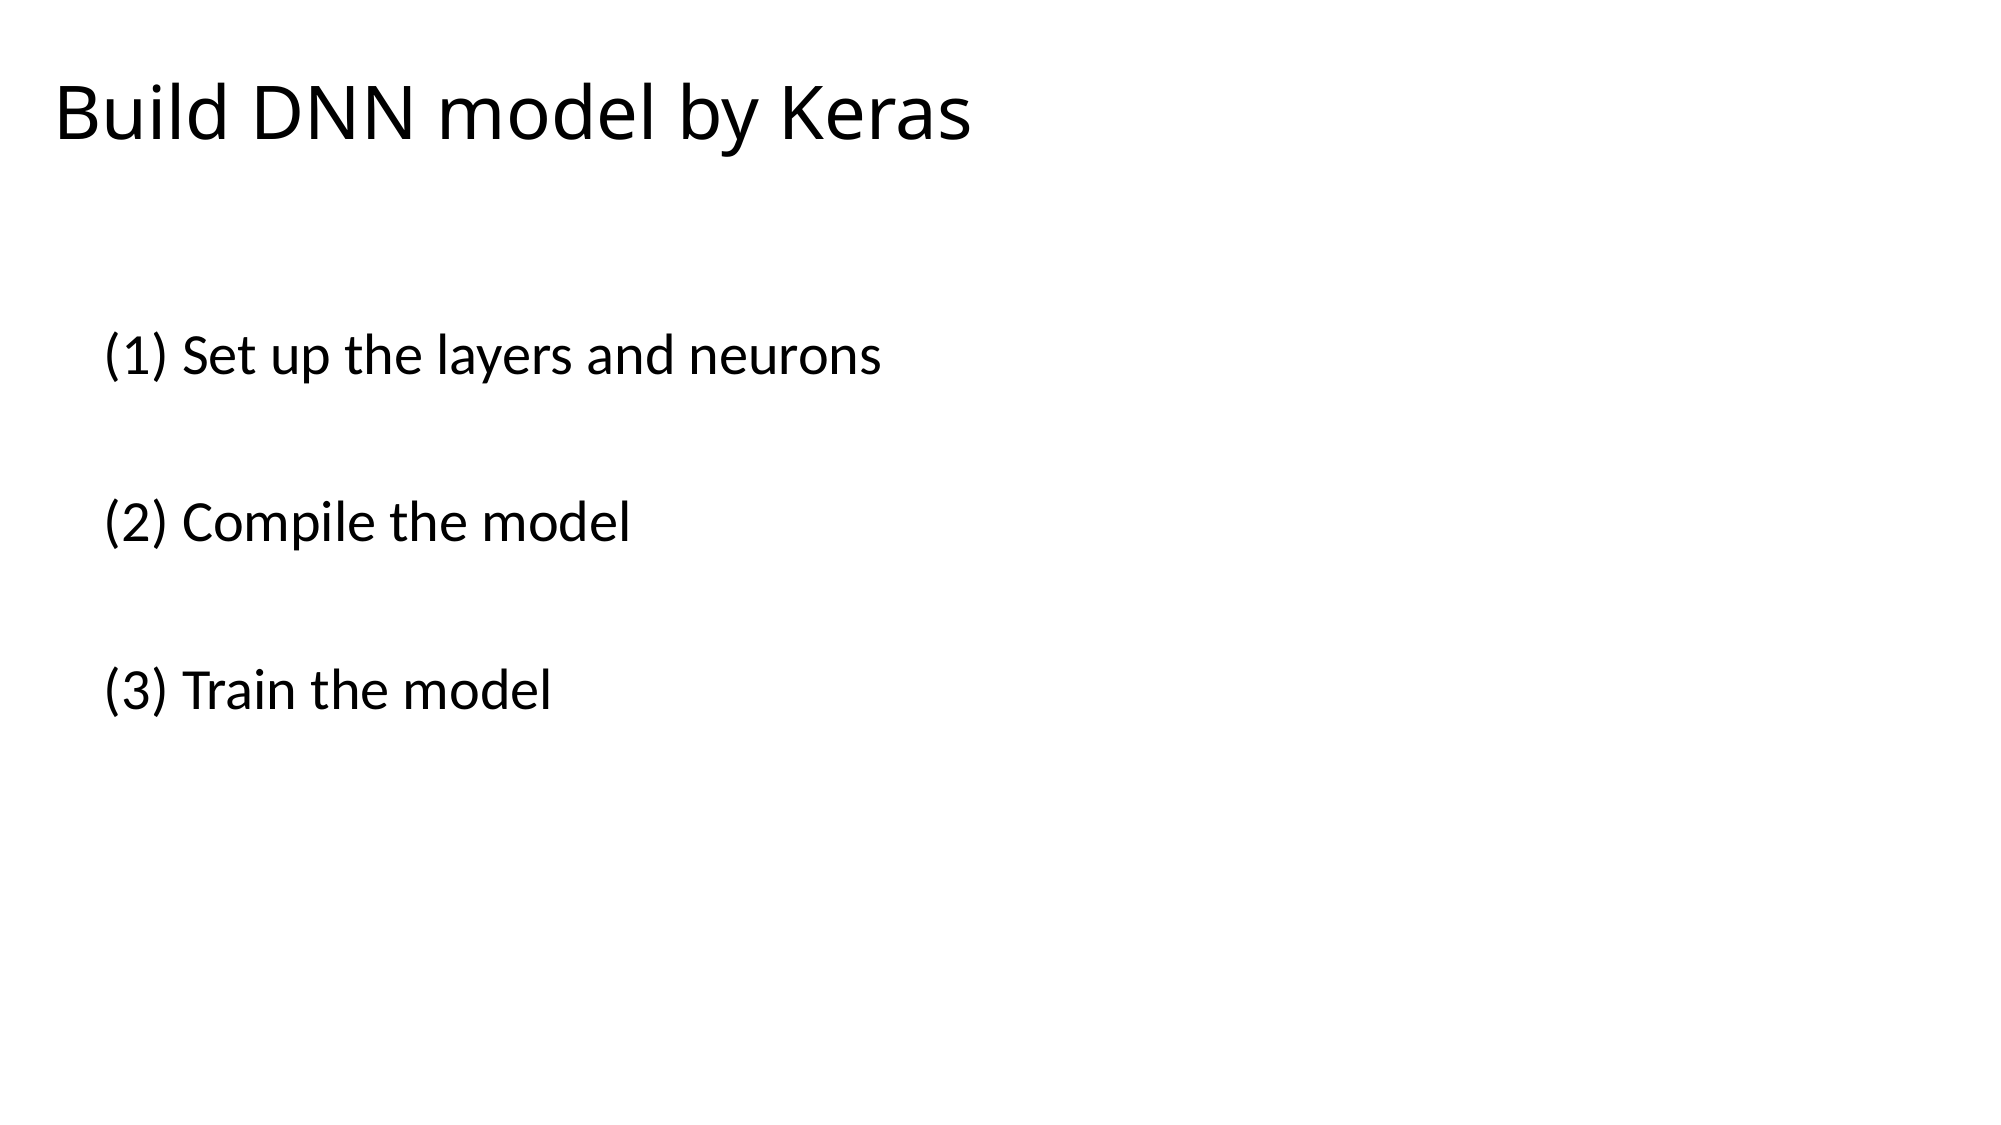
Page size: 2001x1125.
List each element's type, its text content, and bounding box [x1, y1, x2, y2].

list (1) Set up the layers and neurons (2) Compile the model (3) Train the model [88, 316, 1589, 898]
title Build DNN model by Keras [38, 42, 1116, 190]
